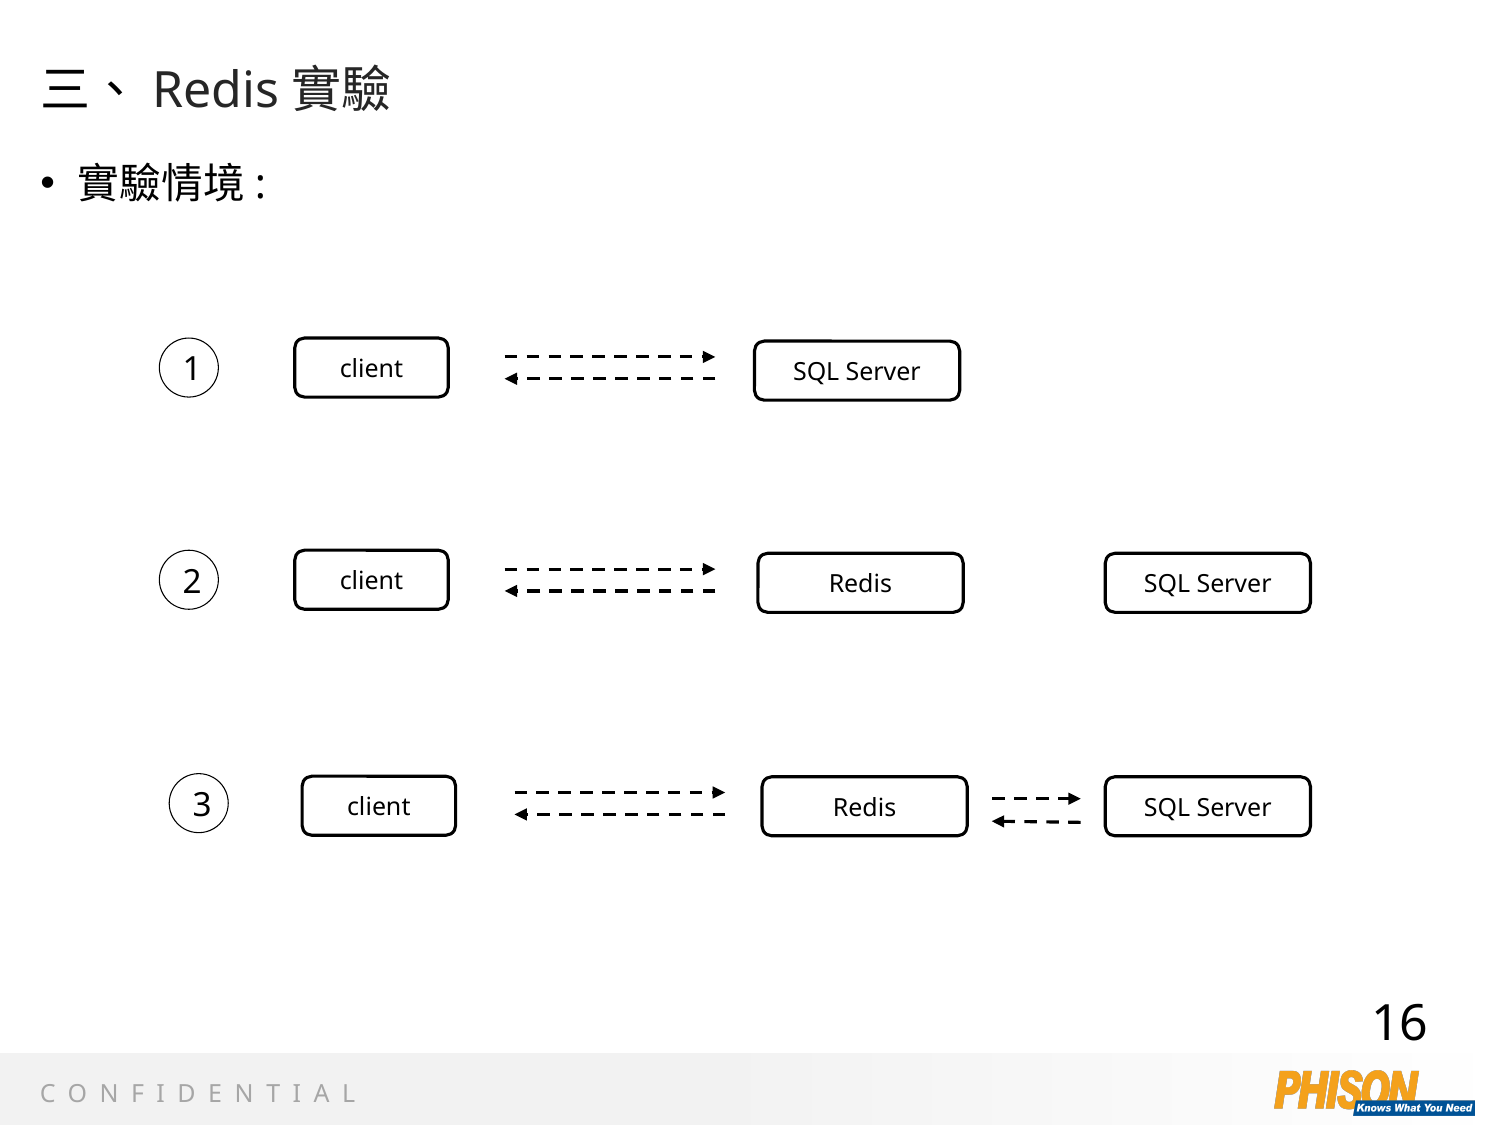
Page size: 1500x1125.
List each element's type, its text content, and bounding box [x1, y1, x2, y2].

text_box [169, 773, 1311, 836]
slide_number 16 [1105, 982, 1443, 1043]
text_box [159, 338, 960, 401]
picture [1274, 1070, 1475, 1116]
list 實驗情境: [25, 154, 1475, 1008]
title 三、Redis實驗 [25, 20, 1475, 125]
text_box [159, 550, 1311, 613]
